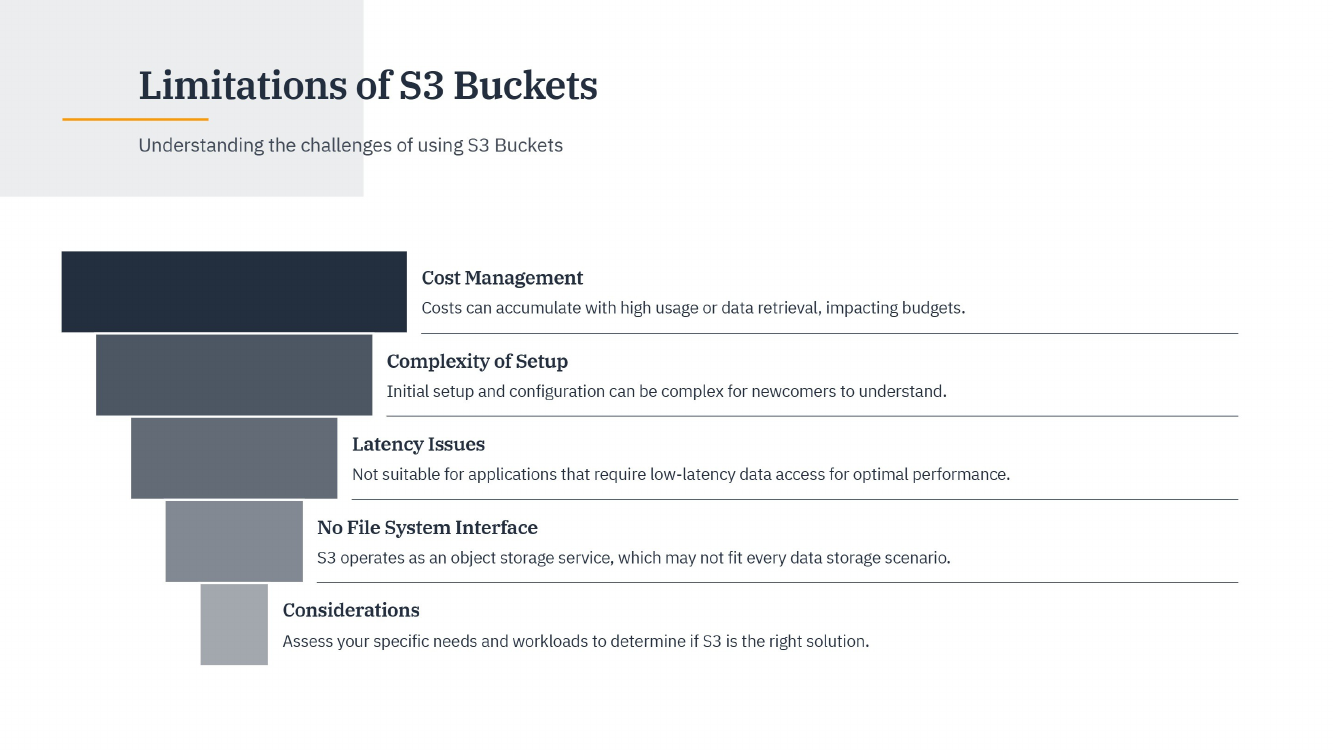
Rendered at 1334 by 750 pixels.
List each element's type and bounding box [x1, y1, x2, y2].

text_box [0, 0, 1334, 750]
